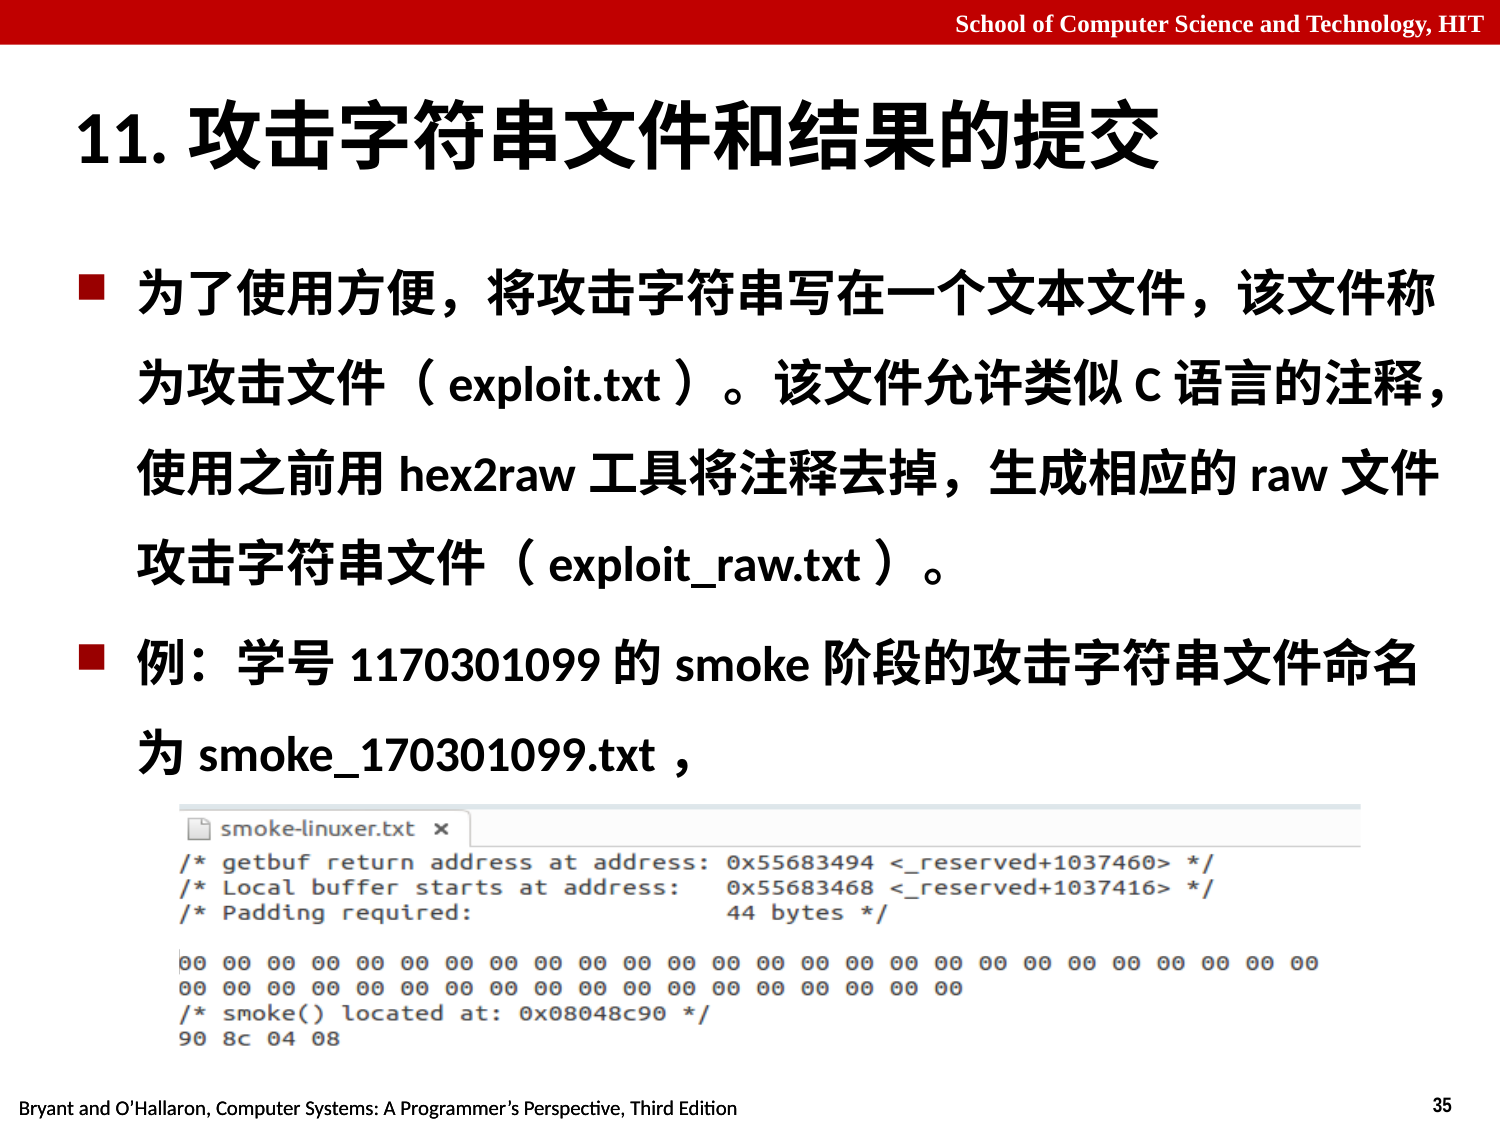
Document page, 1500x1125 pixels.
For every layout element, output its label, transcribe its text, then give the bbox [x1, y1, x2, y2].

picture [179, 803, 1361, 1065]
list 为了使用方便，将攻击字符串写在一个文本文件，该文件称为攻击文件（exploit.txt）。该文件允许类似C语言的注释，使用之前用hex2raw工具将注释去掉，生成相应的raw文件攻击字符串文件（exploit_raw.txt）。 例：学号1170301099的smoke阶段的攻击字符串文件命名为smoke_170301099.txt， [64, 223, 1476, 1040]
title 11.攻击字符串文件和结果的提交 [58, 71, 1500, 197]
